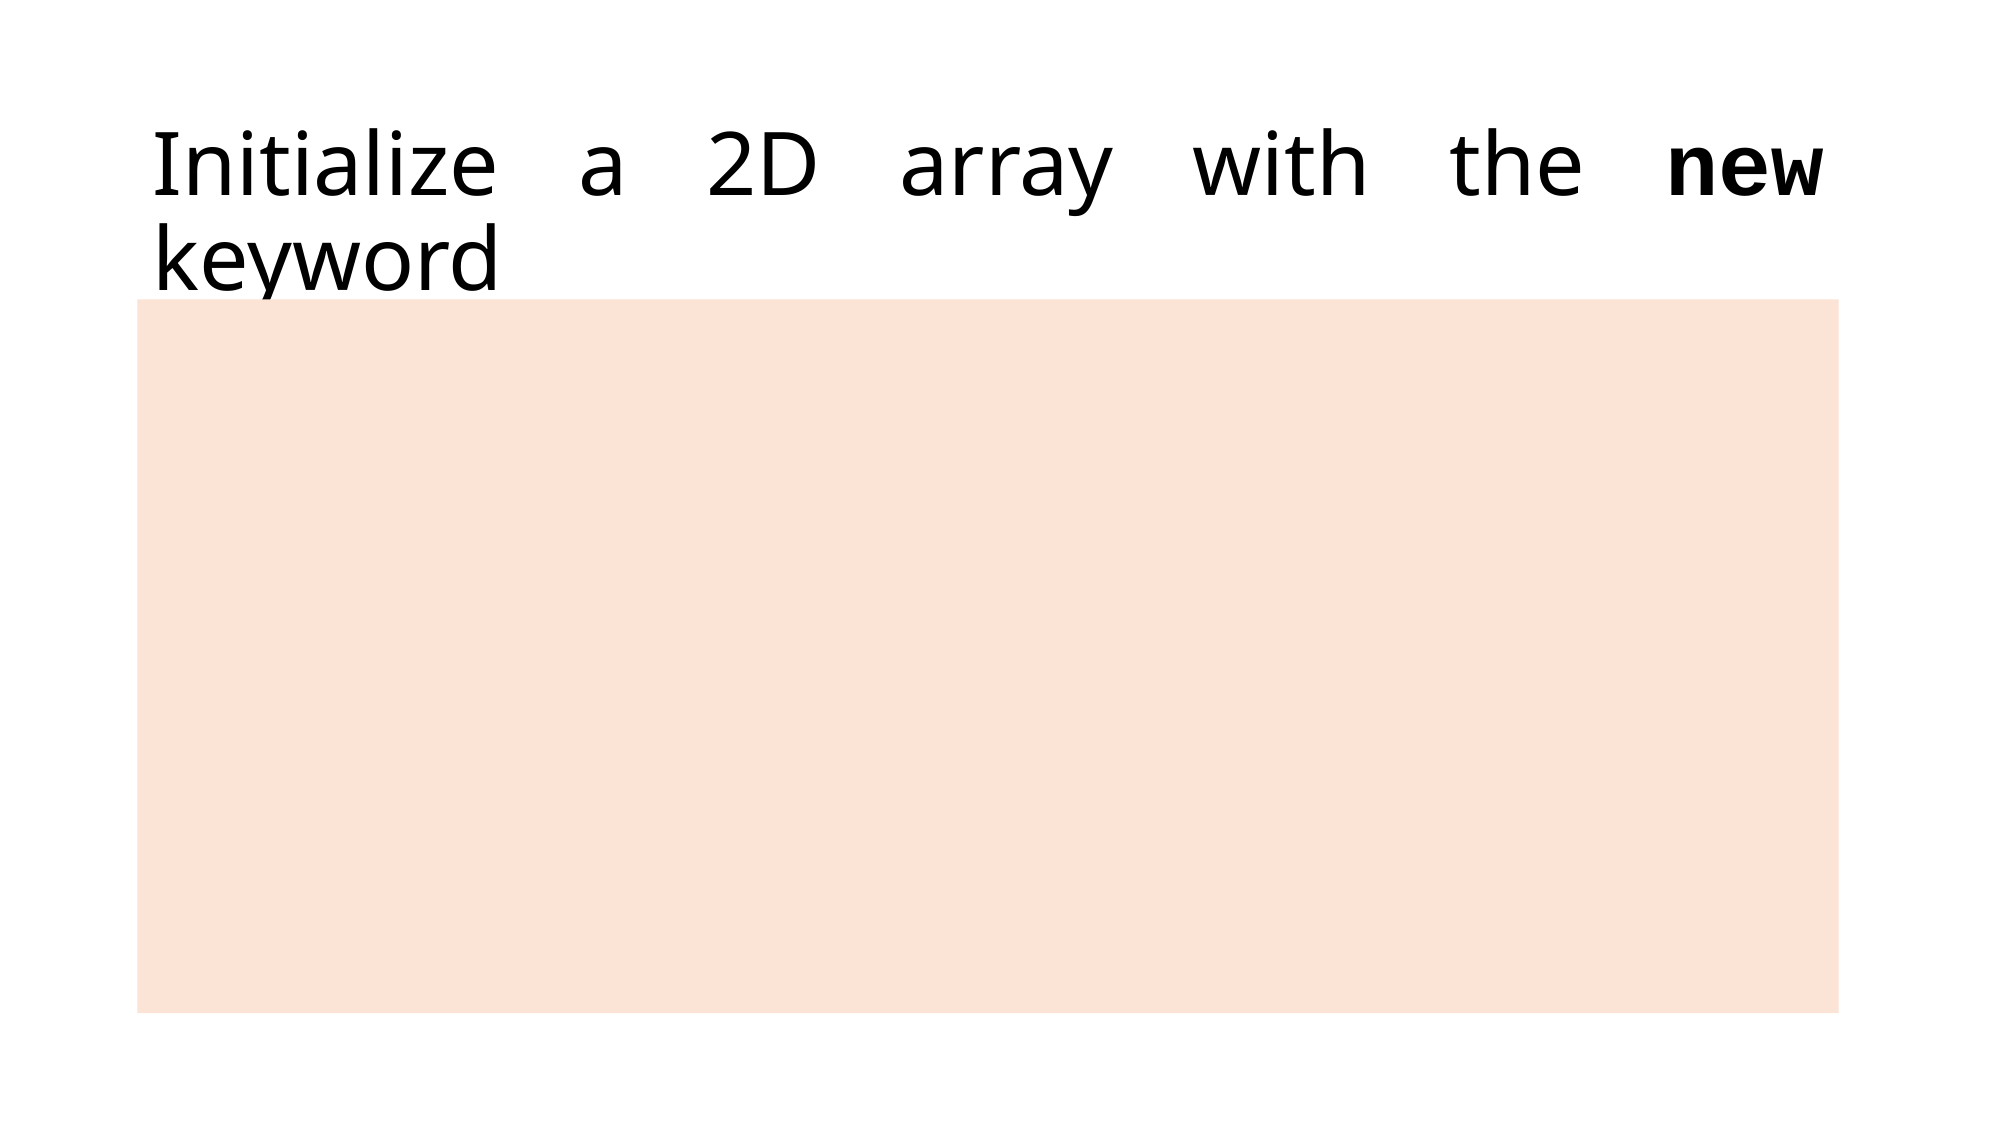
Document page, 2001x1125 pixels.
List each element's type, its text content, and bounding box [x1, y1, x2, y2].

list [137, 299, 1839, 1014]
title Initialize a 2D array with the new keyword [137, 111, 1839, 299]
